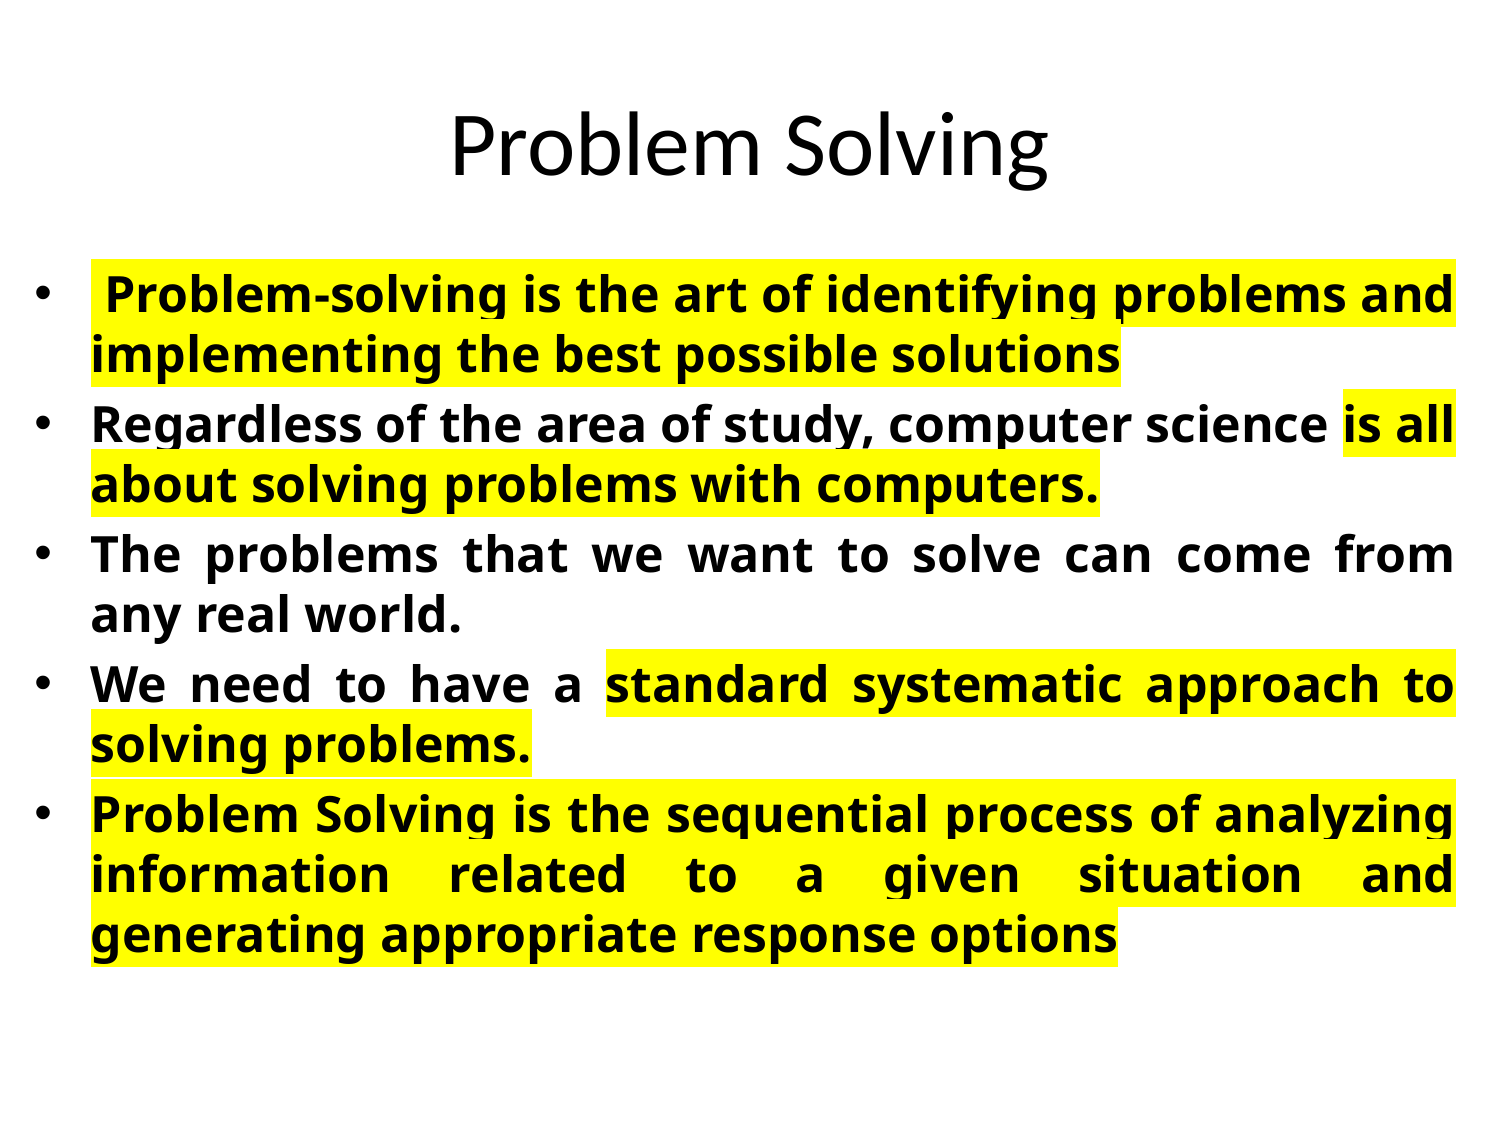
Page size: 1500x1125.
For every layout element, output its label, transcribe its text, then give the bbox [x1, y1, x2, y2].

title Problem Solving [75, 45, 1425, 233]
list Problem-solving is the art of identifying problems and implementing the best possible solutions Regardless of the area of study, computer science is all about solving problems with computers. The problems that we want to solve can come from any real world. We need to have a standard systematic approach to solving problems. Problem Solving is the sequential process of analyzing information related to a given situation and generating appropriate response options [19, 254, 1472, 821]
